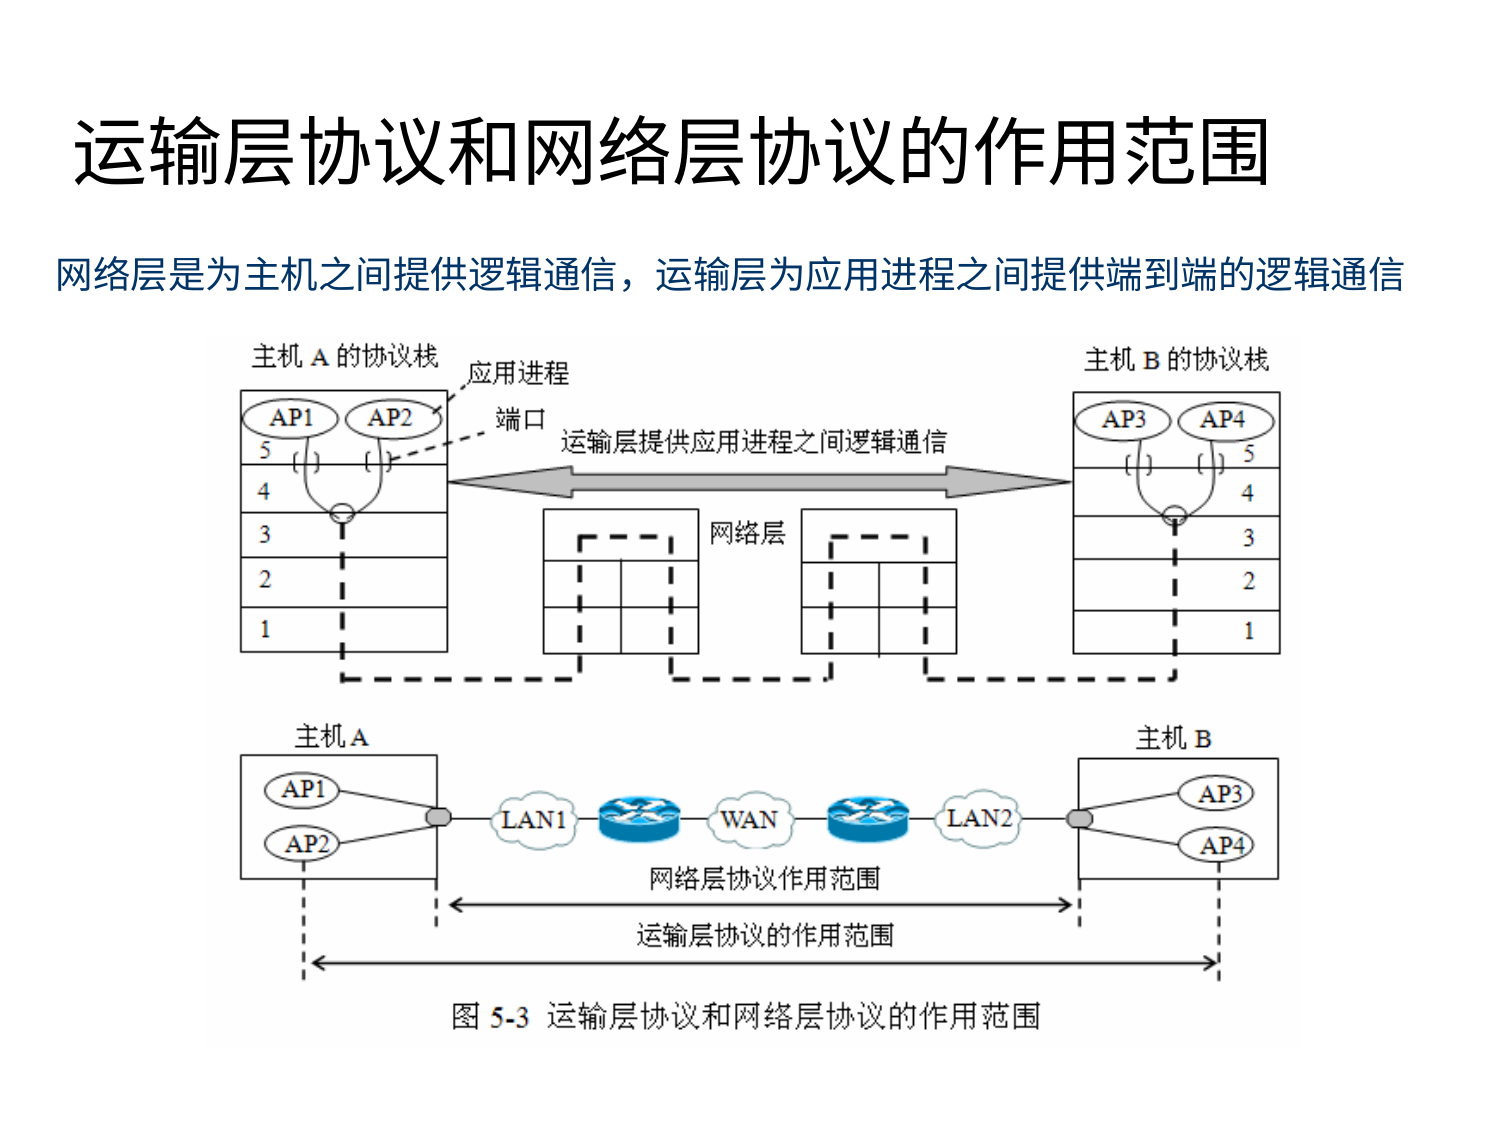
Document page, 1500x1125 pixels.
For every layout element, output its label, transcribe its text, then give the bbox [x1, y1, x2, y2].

text_box 网络层是为主机之间提供逻辑通信，运输层为应用进程之间提供端到端的逻辑通信 [41, 243, 1447, 304]
title 运输层协议和网络层协议的作用范围 [57, 88, 1459, 211]
picture [206, 335, 1300, 1048]
